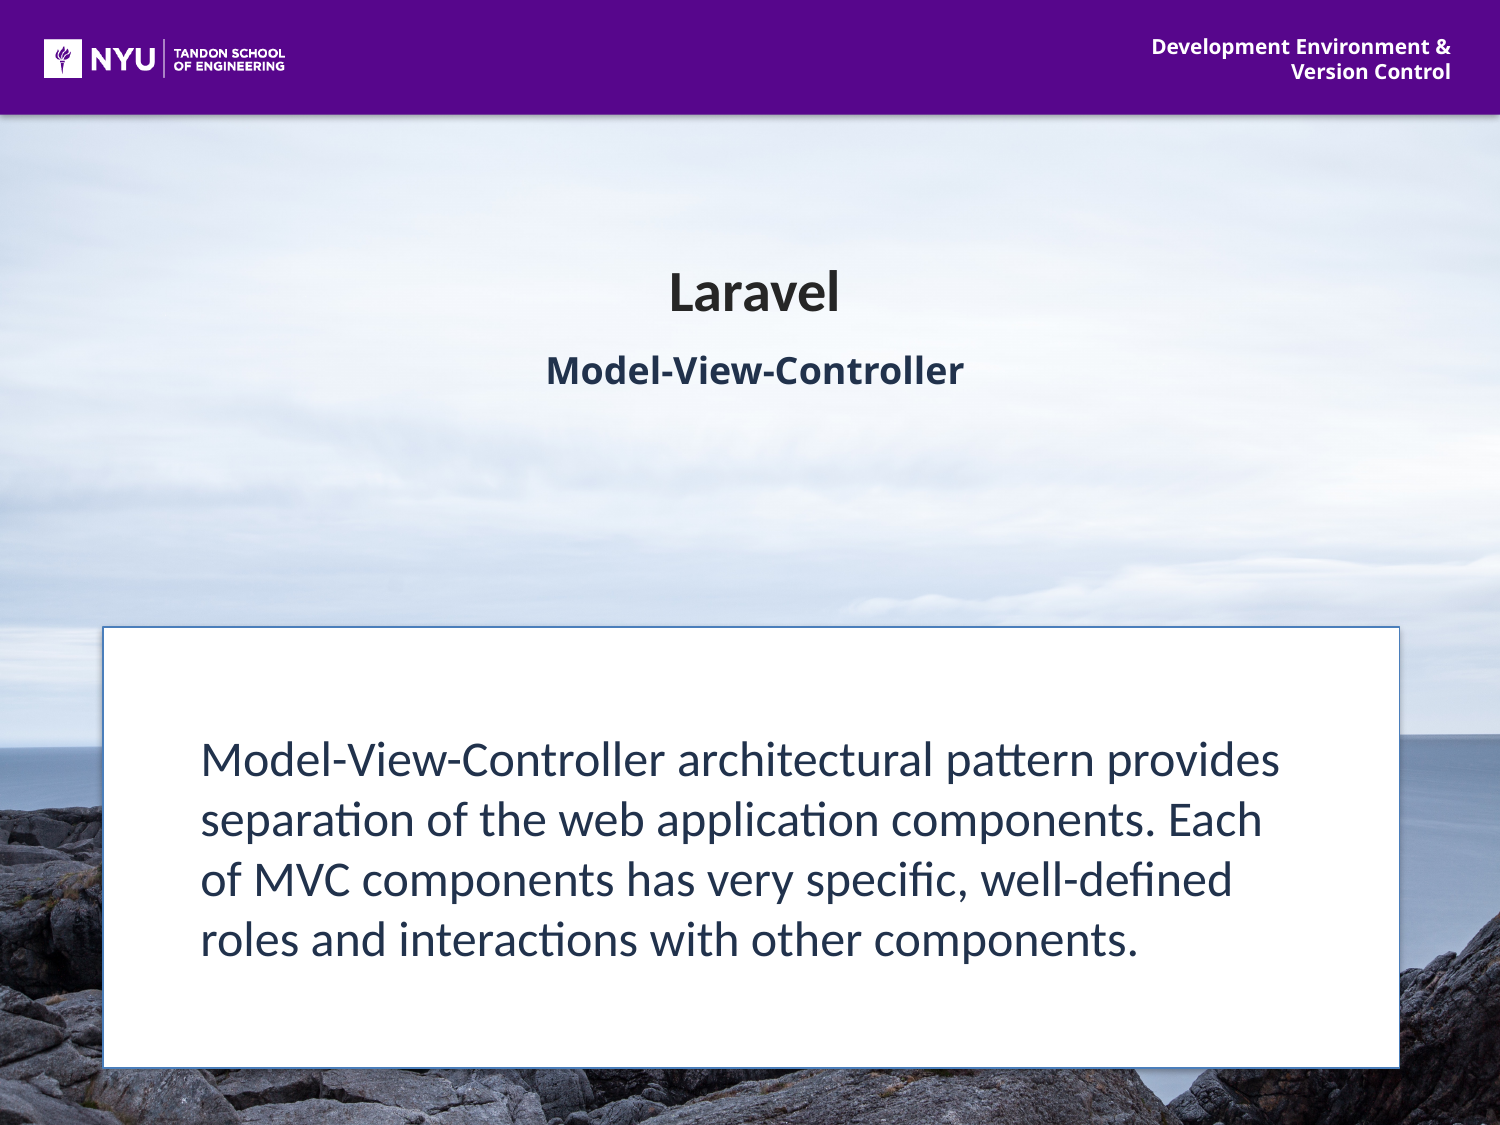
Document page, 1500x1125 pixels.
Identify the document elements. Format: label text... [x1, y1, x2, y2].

text_box Laravel [44, 245, 1466, 331]
picture [0, 115, 1500, 1125]
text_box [102, 626, 1400, 1069]
text_box Model-View-Controller [44, 340, 1466, 400]
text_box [0, 0, 1500, 115]
